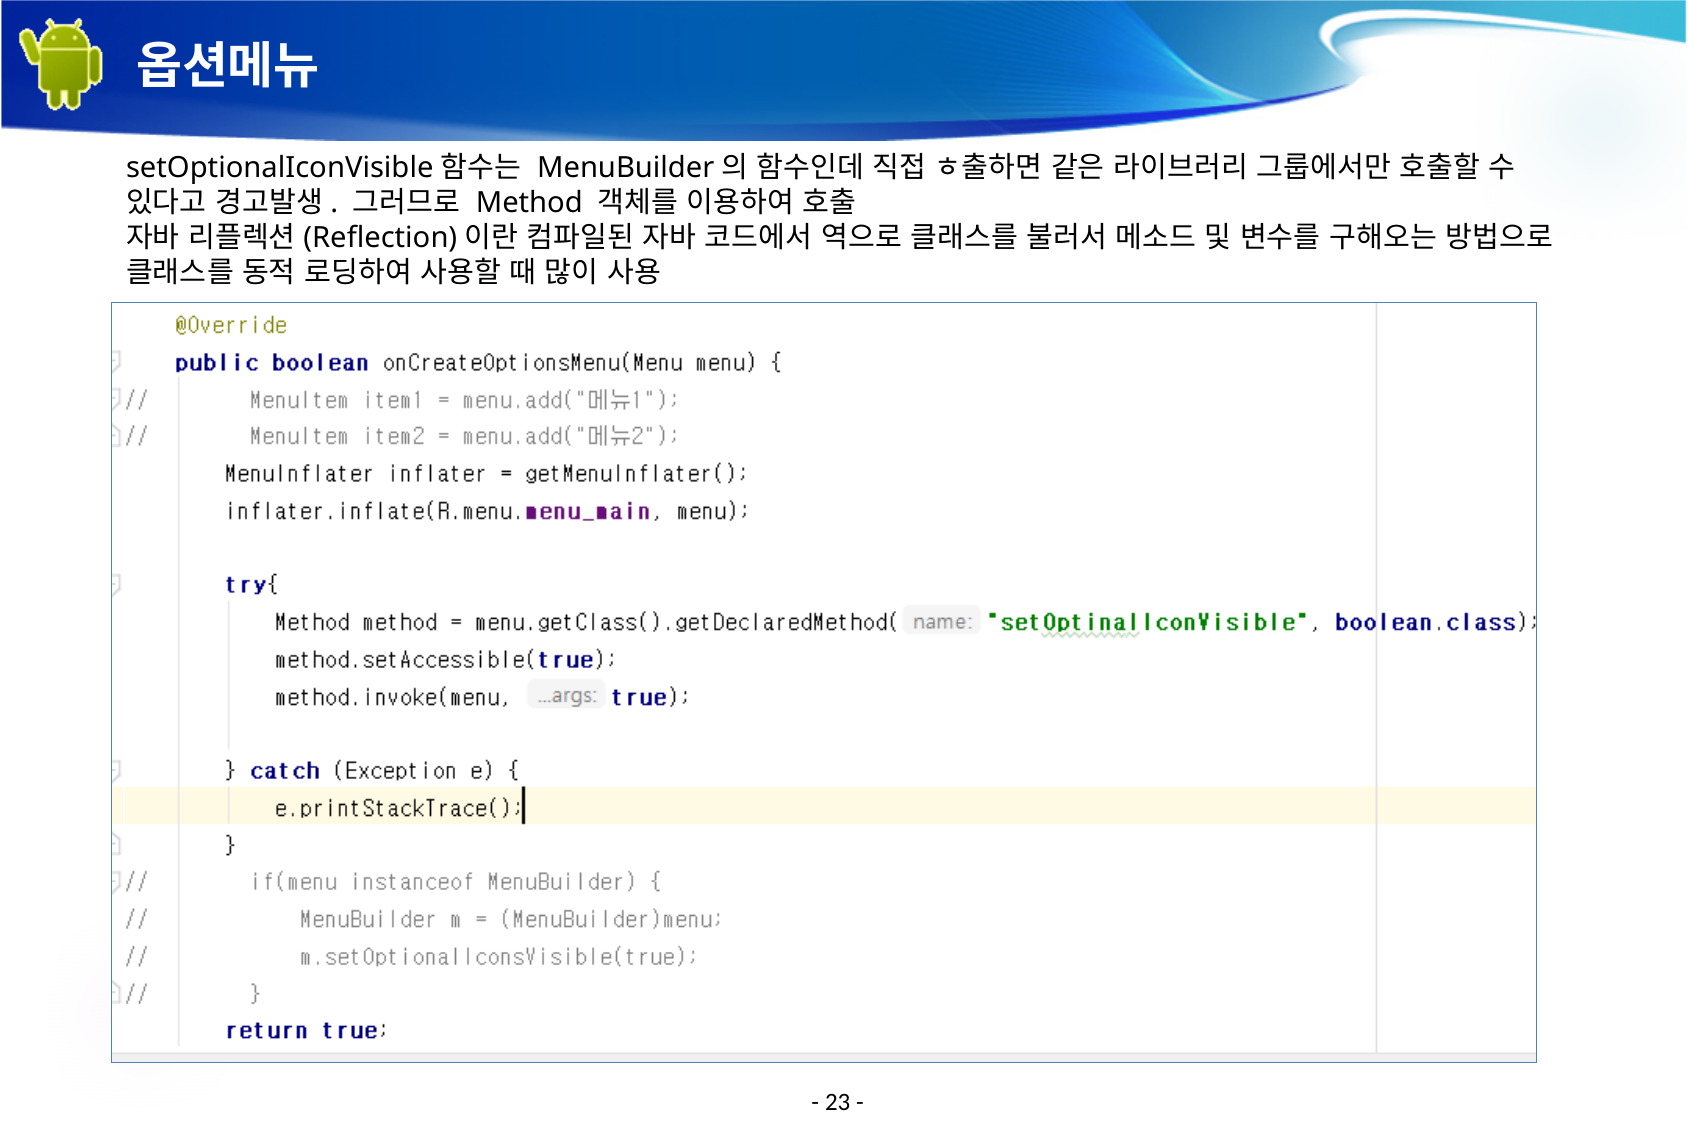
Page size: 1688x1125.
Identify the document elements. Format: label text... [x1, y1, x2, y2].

text_box setOptionalIconVisible함수는 MenuBuilder의 함수인데 직접 ㅎ출하면 같은 라이브러리 그룹에서만 호출할 수 있다고 경고발생. 그러므로 Method 객체를 이용하여 호출 자바 리플렉션(Reflection)이란 컴파일된 자바 코드에서 역으로 클래스를 불러서 메소드 및 변수를 구해오는 방법으로 클래스를 동적 로딩하여 사용할 때 많이 사용 [111, 141, 1612, 296]
picture [111, 302, 1537, 1063]
picture [0, 0, 1688, 141]
title 옵션메뉴 [134, 31, 340, 96]
